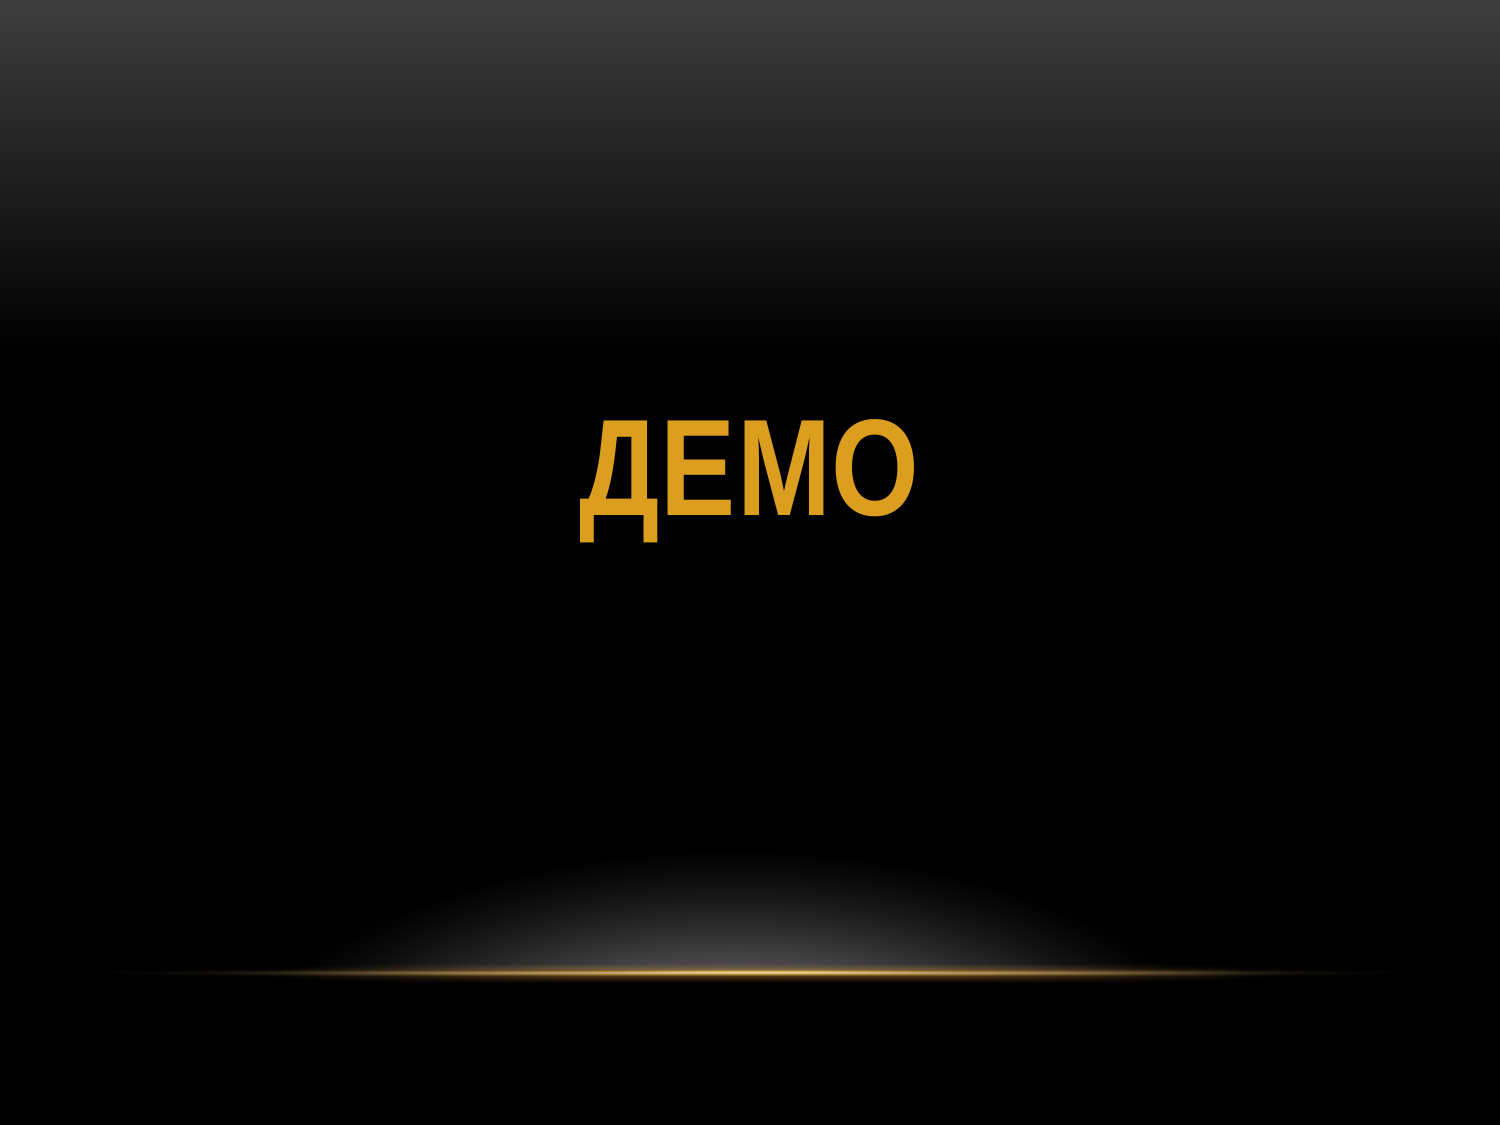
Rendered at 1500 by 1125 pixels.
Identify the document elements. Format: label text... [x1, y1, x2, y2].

picture [0, 0, 1500, 1125]
title Демо [99, 363, 1400, 551]
